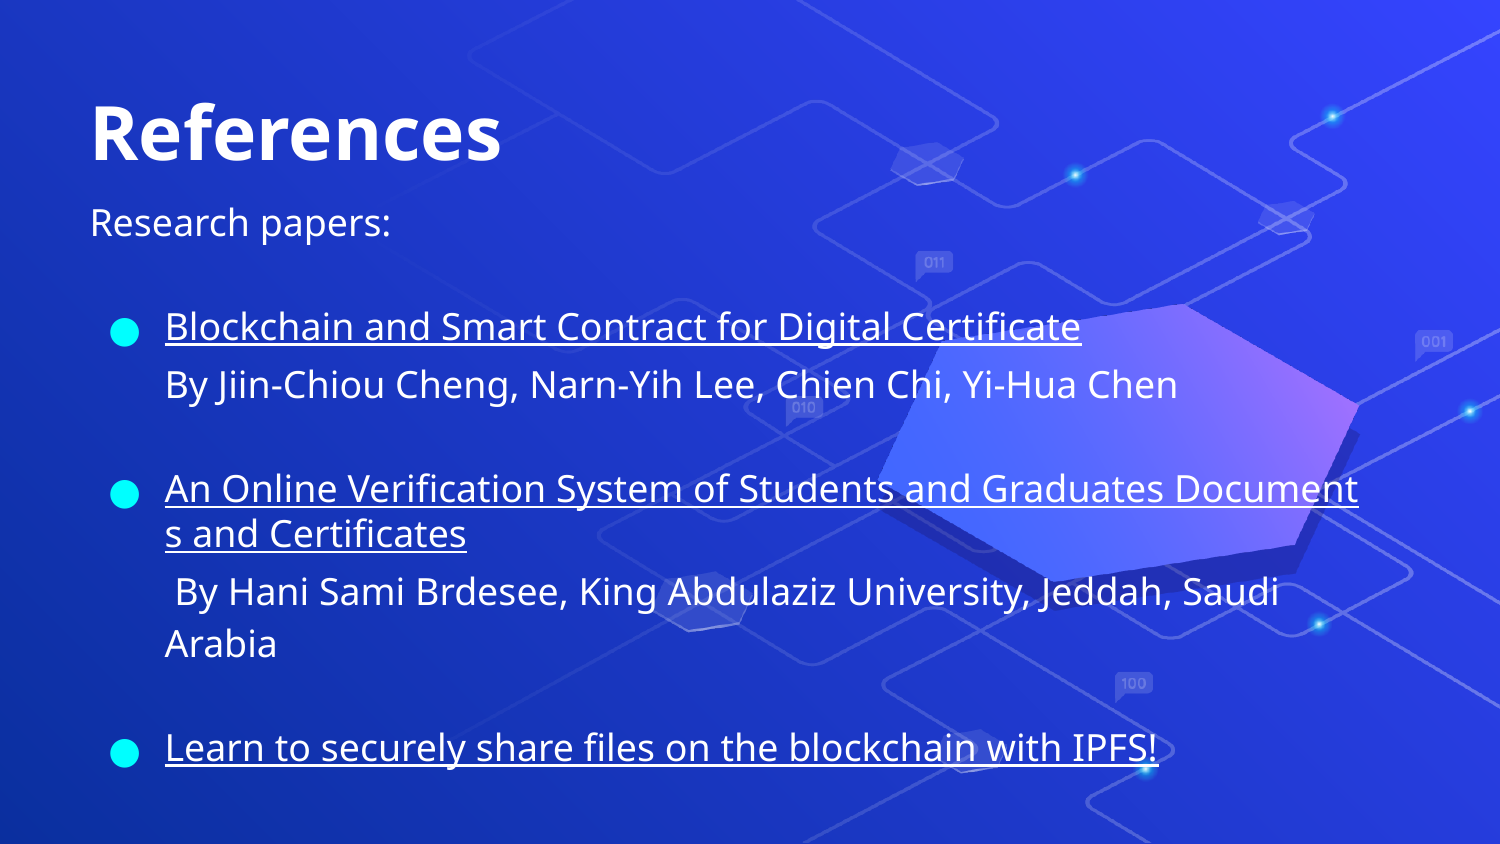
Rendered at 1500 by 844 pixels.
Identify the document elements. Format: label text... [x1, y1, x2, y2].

subtitle Research papers: Blockchain and Smart Contract for Digital Certificate By Jiin-Chiou Cheng, Narn-Yih Lee, Chien Chi, Yi-Hua Chen An Online Verification System of Students and Graduates Documents and Certificates By Hani Sami Brdesee, King Abdulaziz University, Jeddah, Saudi Arabia Learn to securely share files on the blockchain with IPFS! [89, 191, 1364, 321]
title References [89, 0, 790, 176]
picture [0, 0, 1500, 844]
